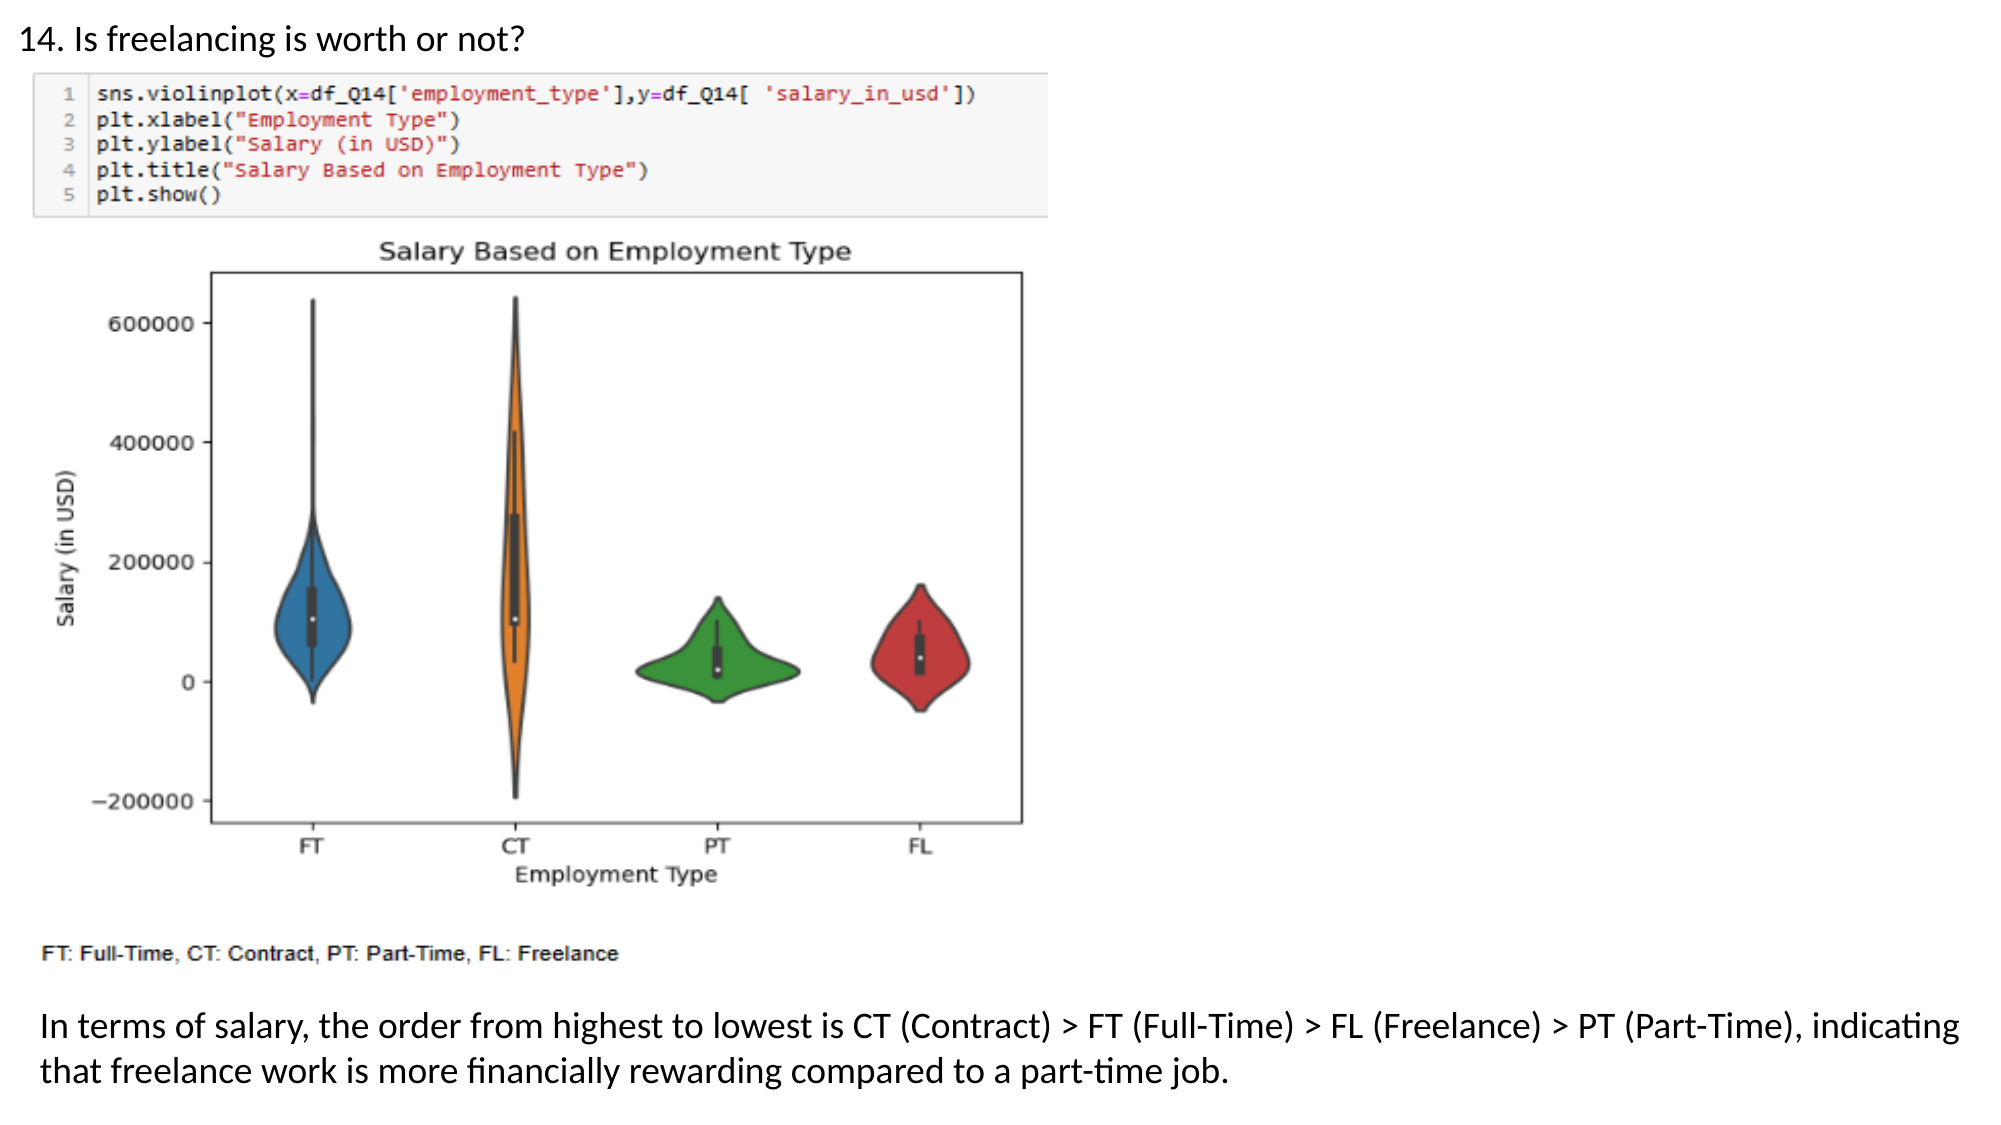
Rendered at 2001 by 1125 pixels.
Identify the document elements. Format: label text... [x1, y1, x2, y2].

text_box 14. Is freelancing is worth or not? [3, 6, 543, 67]
text_box In terms of salary, the order from highest to lowest is CT (Contract) > FT (Full-Time) > FL (Freelance) > PT (Part-Time), indicating that freelance work is more financially rewarding compared to a part-time job. [25, 993, 1983, 1099]
picture [25, 60, 1048, 976]
